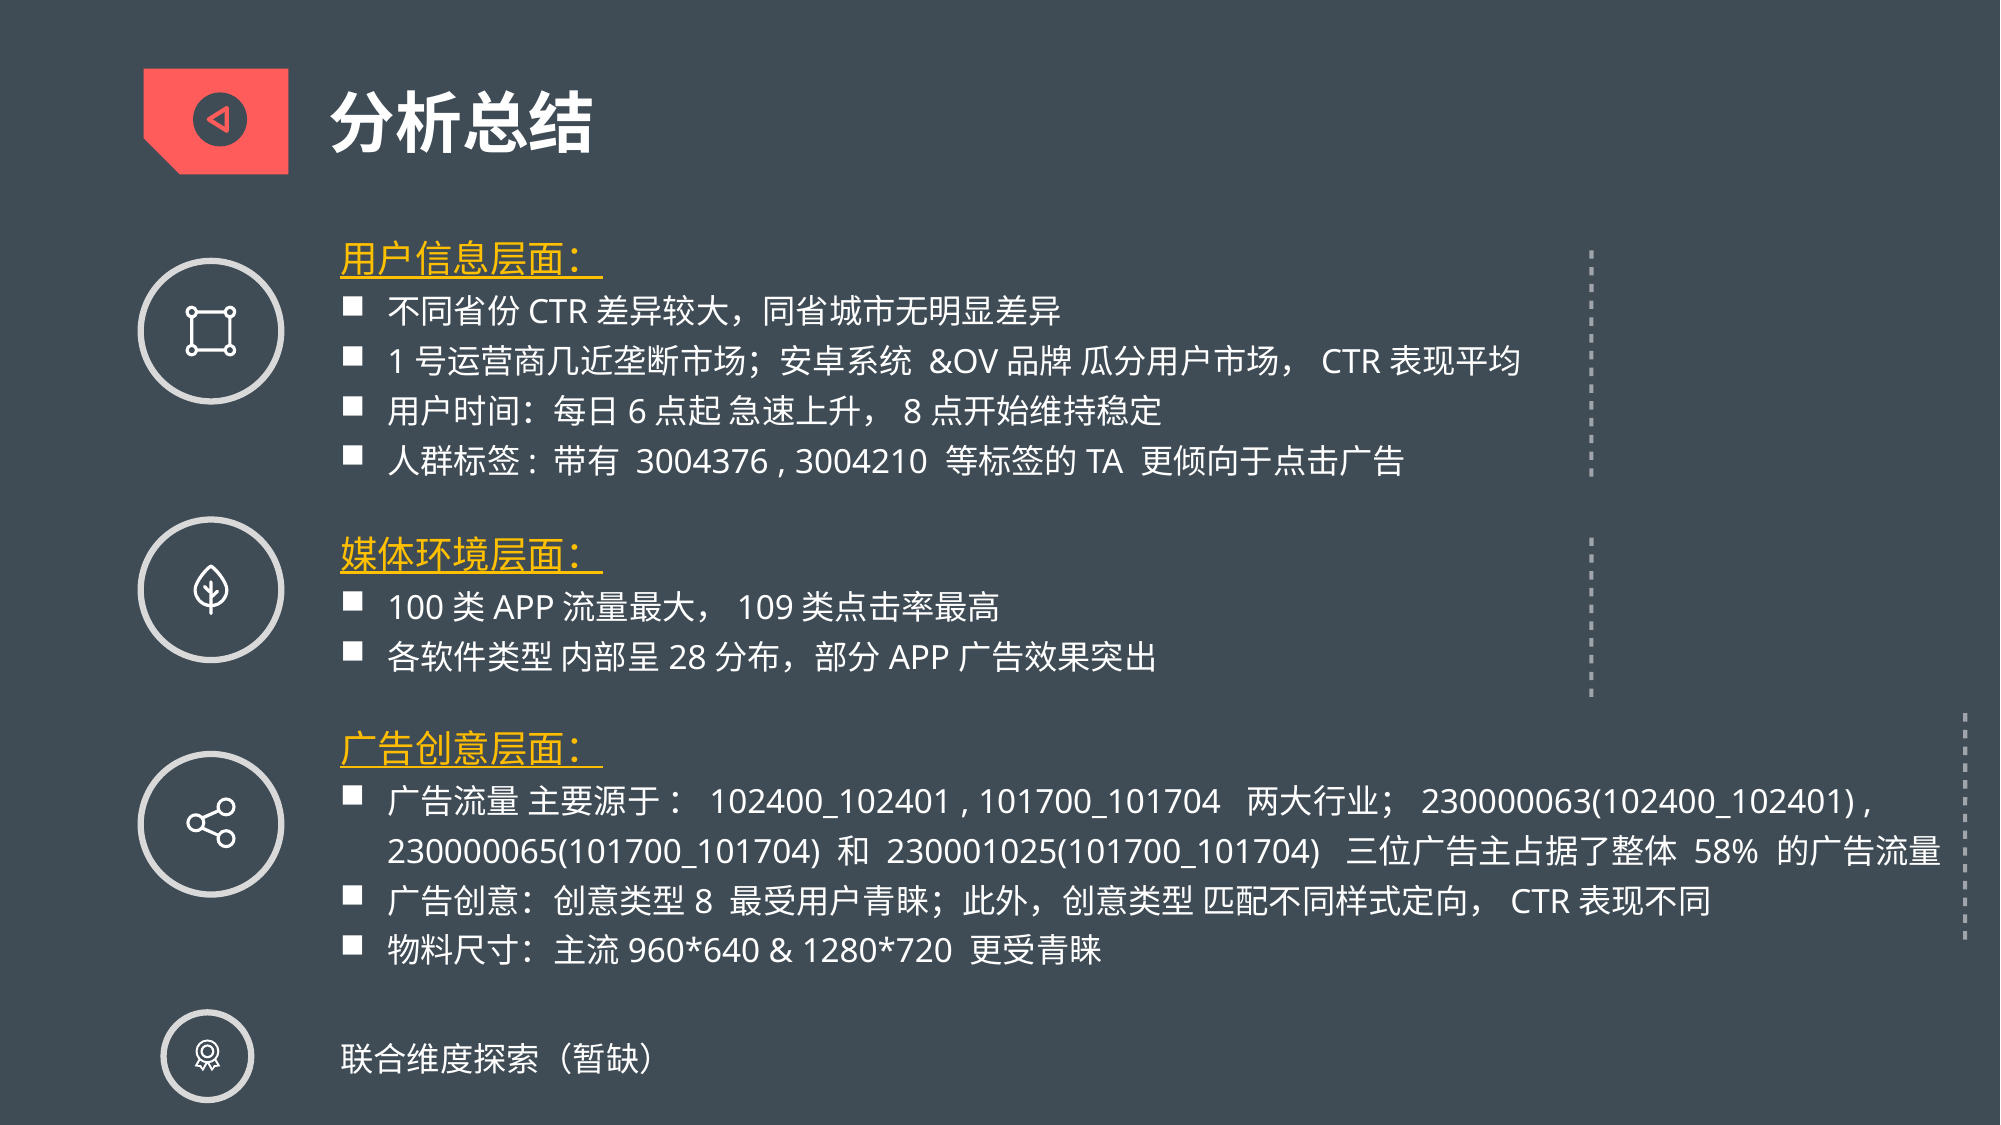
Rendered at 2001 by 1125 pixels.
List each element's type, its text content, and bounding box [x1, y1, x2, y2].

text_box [143, 68, 612, 175]
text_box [163, 1012, 252, 1101]
text_box [193, 564, 229, 616]
text_box [140, 260, 282, 402]
text_box 用户信息层面： 不同省份CTR差异较大，同省城市无明显差异 1号运营商几近垄断市场；安卓系统 &OV品牌 瓜分用户市场，CTR表现平均 用户时间：每日6点起 急速上升，8点开始维持稳定 人群标签: 带有 3004376 , 3004210 等标签的TA 更倾向于点击广告 [325, 216, 1592, 488]
text_box [186, 797, 236, 849]
text_box [140, 753, 282, 895]
text_box 媒体环境层面： 100类APP流量最大，109类点击率最高 各软件类型 内部呈28分布，部分APP广告效果突出 [325, 512, 1592, 684]
text_box [140, 519, 282, 661]
text_box 联合维度探索（暂缺） [325, 1020, 1592, 1086]
text_box 广告创意层面： 广告流量 主要源于 ：102400_102401 , 101700_101704 两大行业；230000063(102400_102401) , 230000065(101700_101704) 和 230001025(101700_101704) 三位广告主占据了整体 58% 的广告流量 广告创意：创意类型8 最受用户青睐；此外，创意类型 匹配不同样式定向，CTR表现不同 物料尺寸：主流960*640 & 1280*720 更受青睐 [325, 706, 1969, 977]
text_box [185, 305, 237, 357]
